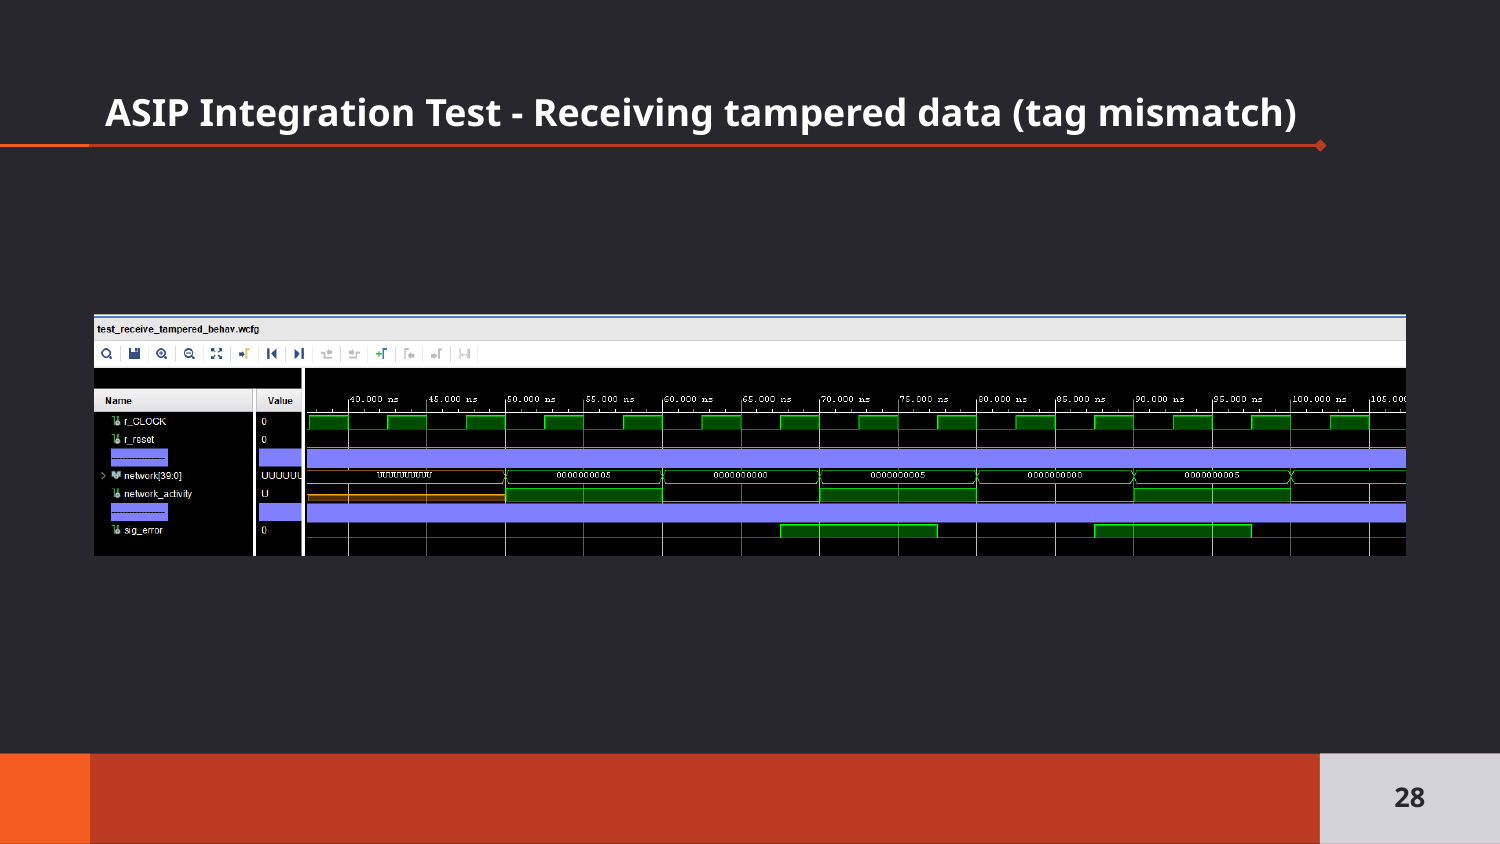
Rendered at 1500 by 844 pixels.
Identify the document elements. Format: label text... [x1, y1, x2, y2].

title ASIP Integration Test - Receiving tampered data (tag mismatch) [90, 59, 1320, 150]
slide_number ‹#› [1320, 753, 1500, 844]
picture [93, 314, 1407, 556]
